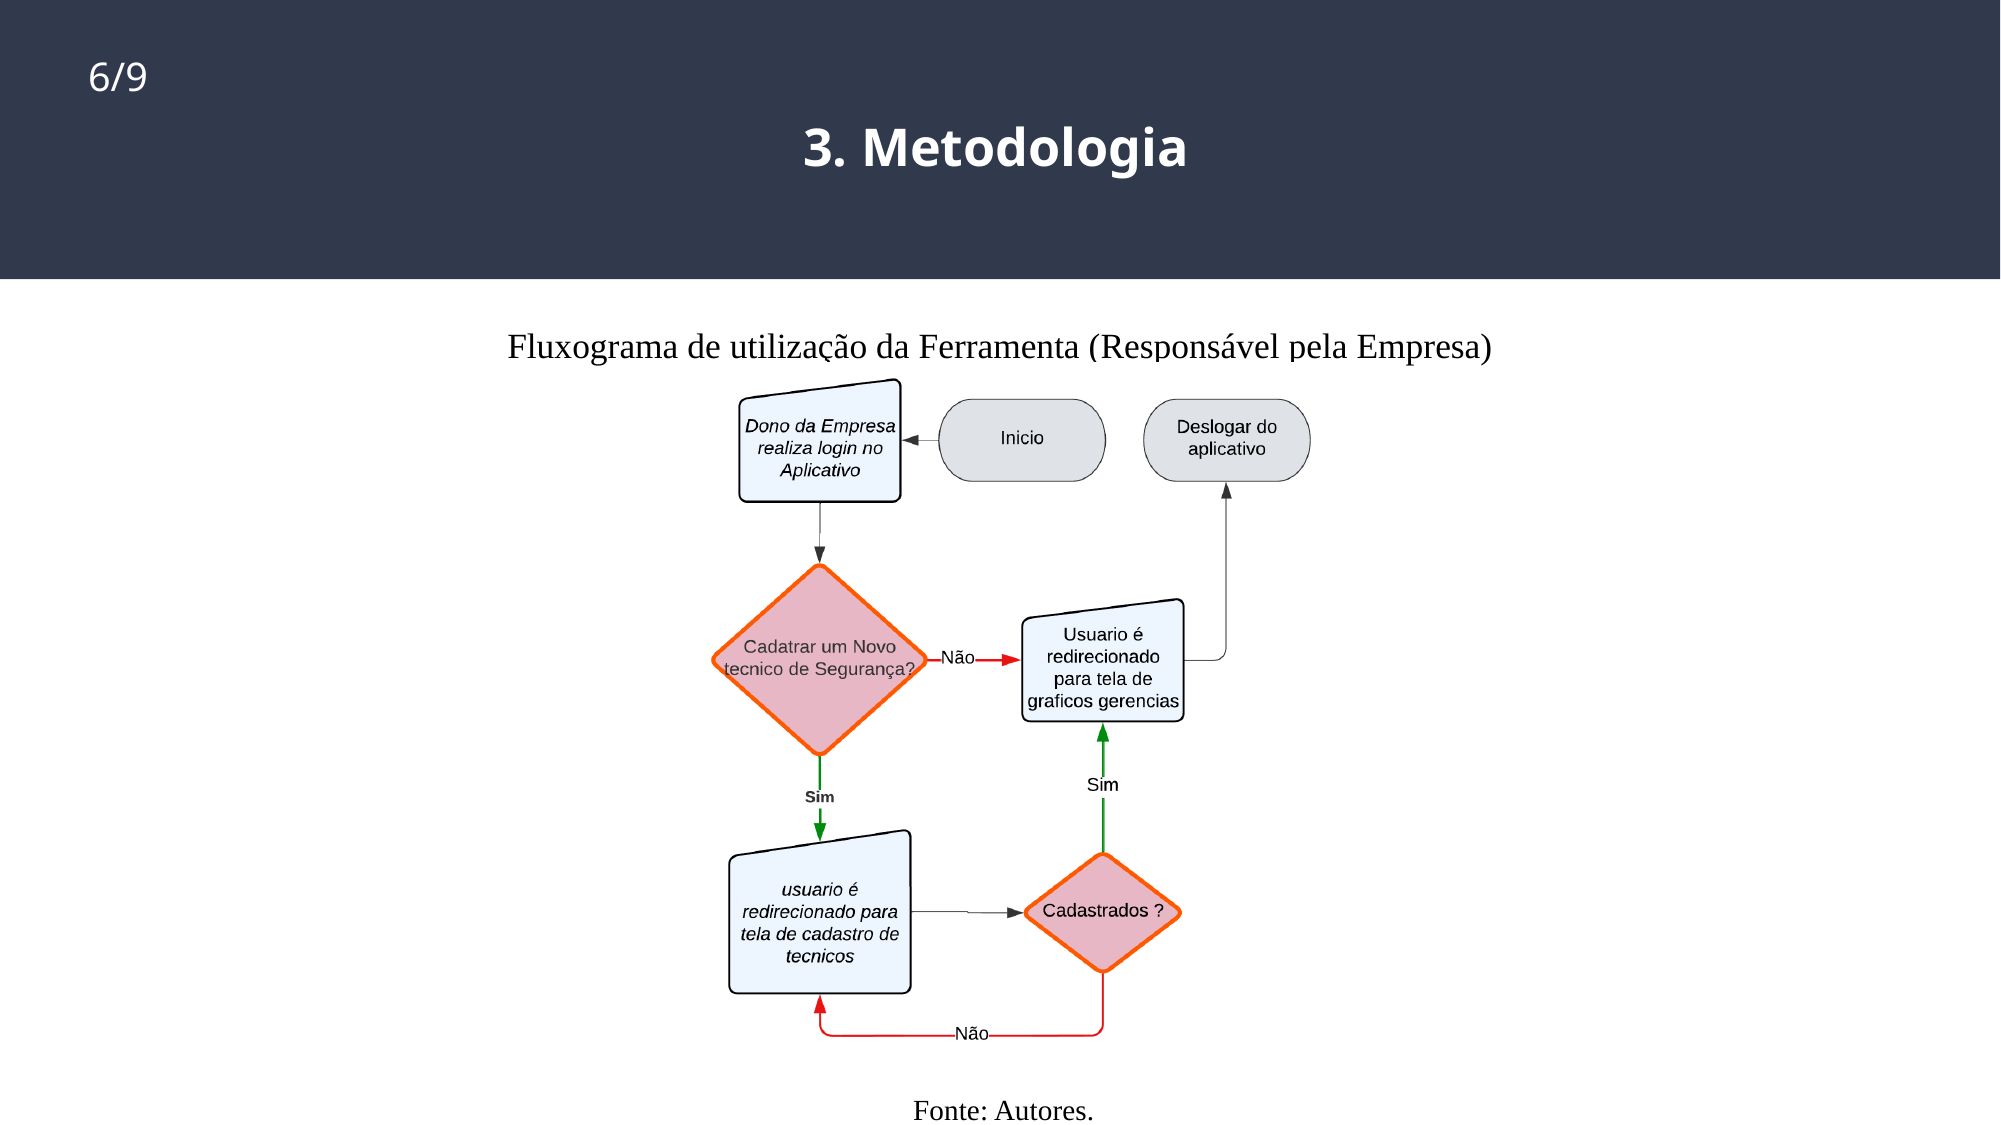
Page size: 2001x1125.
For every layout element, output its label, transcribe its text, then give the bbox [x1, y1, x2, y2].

text_box Fluxograma de utilização da Ferramenta (Responsável pela Empresa) [452, 289, 1549, 381]
text_box Fonte: Autores. [757, 1093, 1243, 1125]
text_box 6/9 [68, 32, 195, 119]
text_box 3. Metodologia [788, 99, 1213, 192]
picture [667, 362, 1333, 1085]
